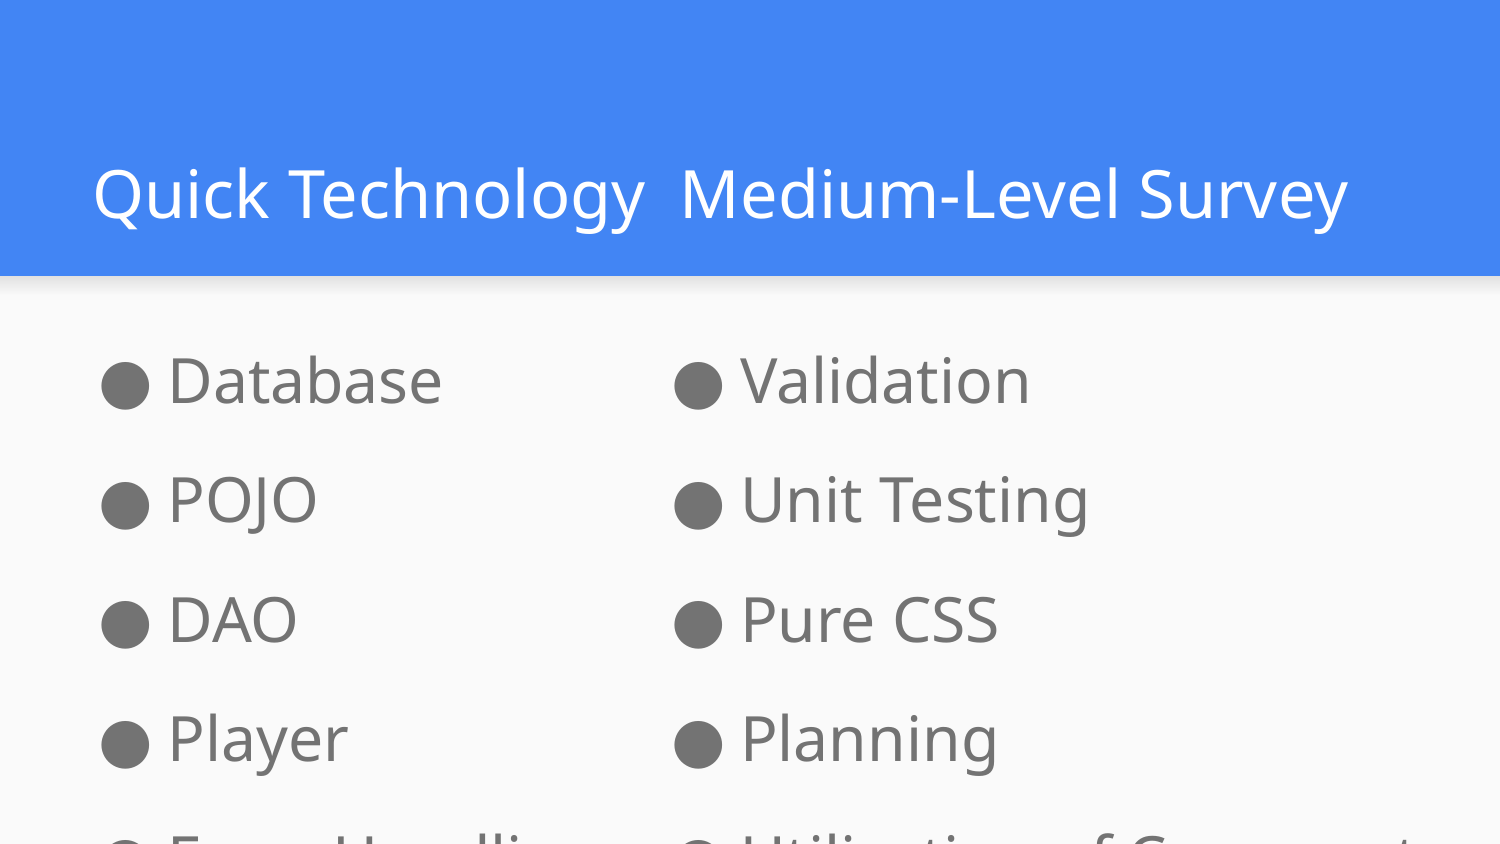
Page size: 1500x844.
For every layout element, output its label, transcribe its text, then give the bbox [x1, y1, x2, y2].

title Quick Technology Medium-Level Survey [77, 121, 1427, 248]
list Database POJO DAO Player Error Handling [77, 314, 649, 760]
list Validation Unit Testing Pure CSS Planning Utilization of Comments [649, 314, 1486, 760]
